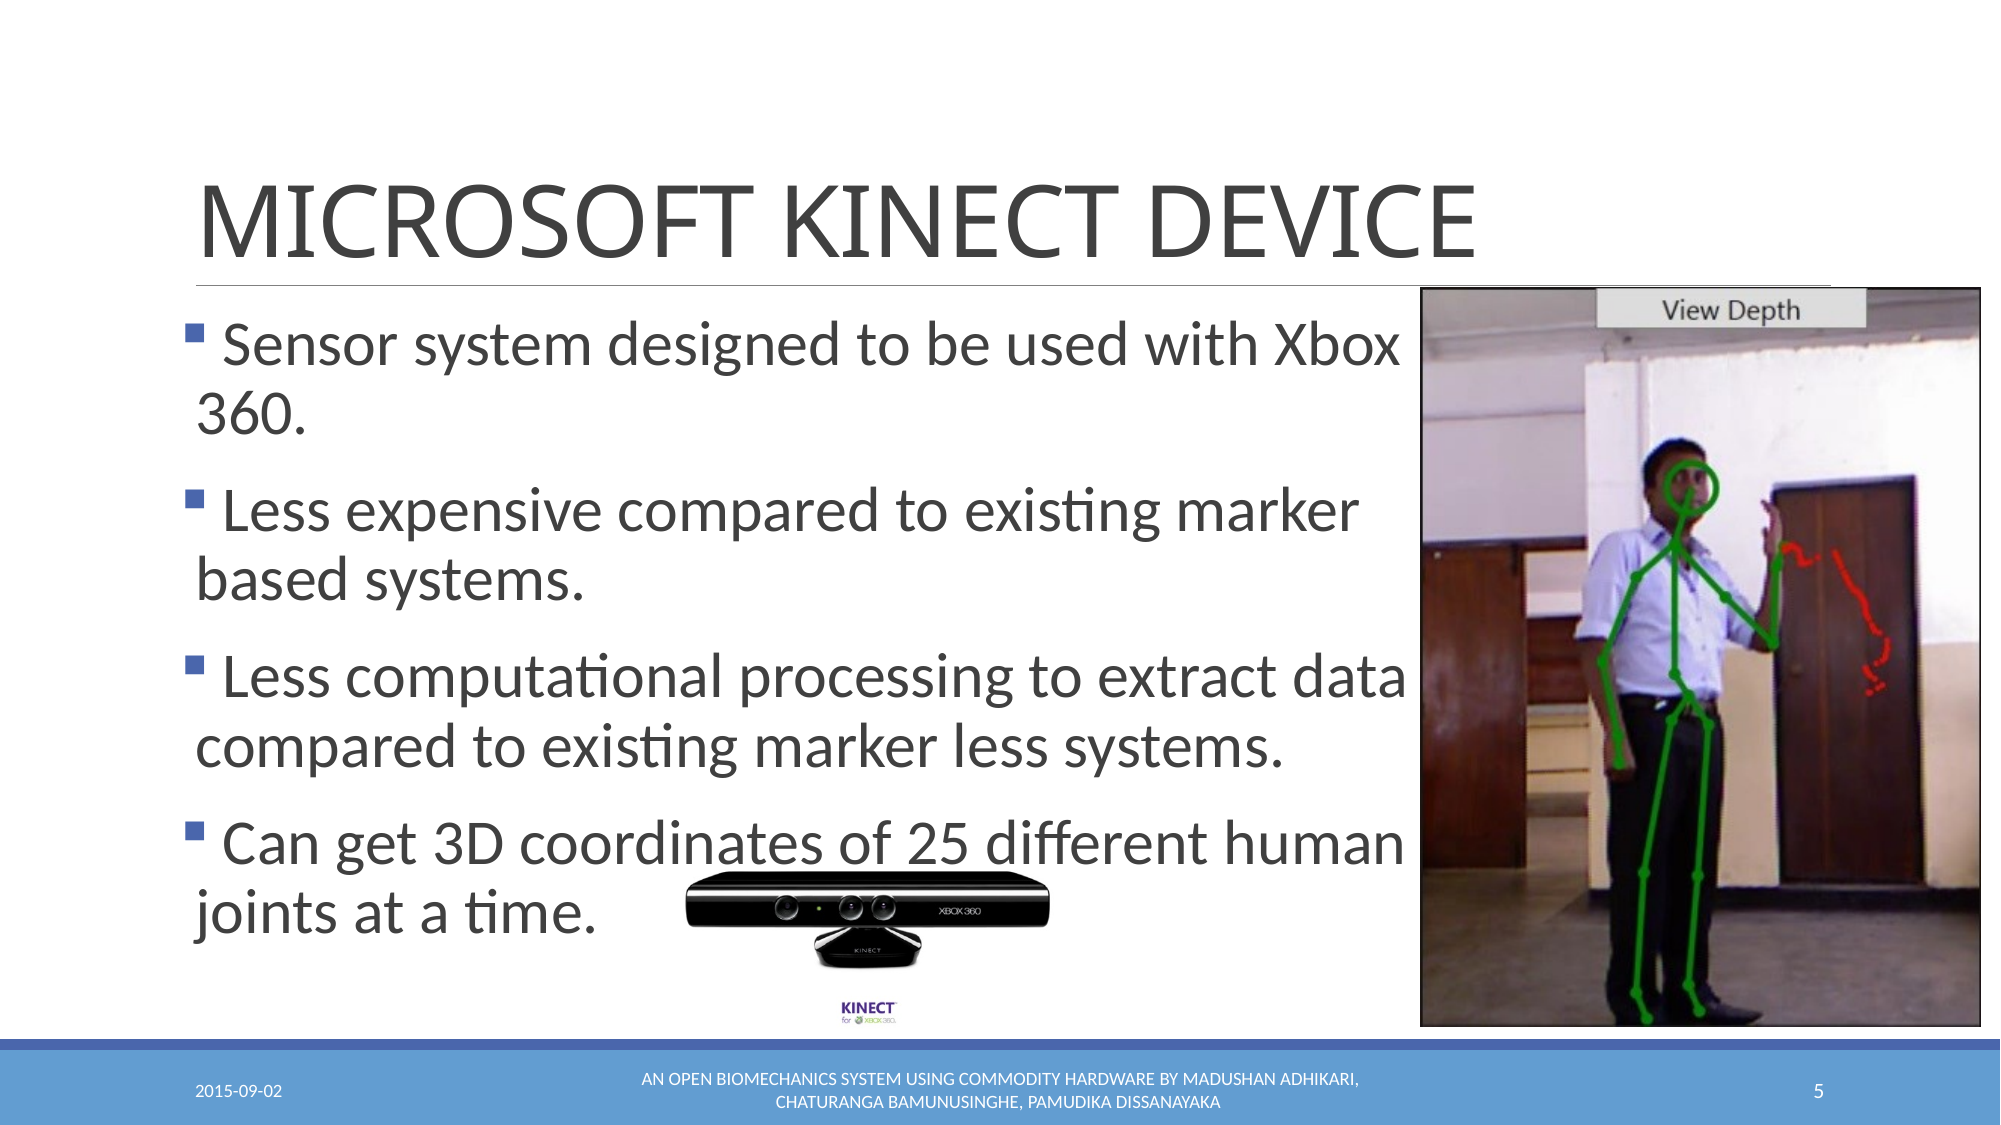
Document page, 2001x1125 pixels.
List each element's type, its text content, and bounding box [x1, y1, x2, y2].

slide_number 5 [1624, 1059, 1840, 1120]
title MICROSOFT KINECT DEVICE [180, 47, 1830, 285]
footer AN OPEN BIOMECHANICS SYSTEM USING COMMODITY HARDWARE by Madushan Adhikari, Chaturanga Bamunusinghe, Pamudika Dissanayaka [604, 1059, 1396, 1120]
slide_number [180, 1059, 586, 1120]
picture [682, 798, 1054, 1032]
picture [1419, 286, 1981, 1028]
list Sensor system designed to be used with Xbox 360. Less expensive compared to existing marker based systems. Less computational processing to extract data compared to existing marker less systems. Can get 3D coordinates of 25 different human joints at a time. [180, 302, 1416, 963]
